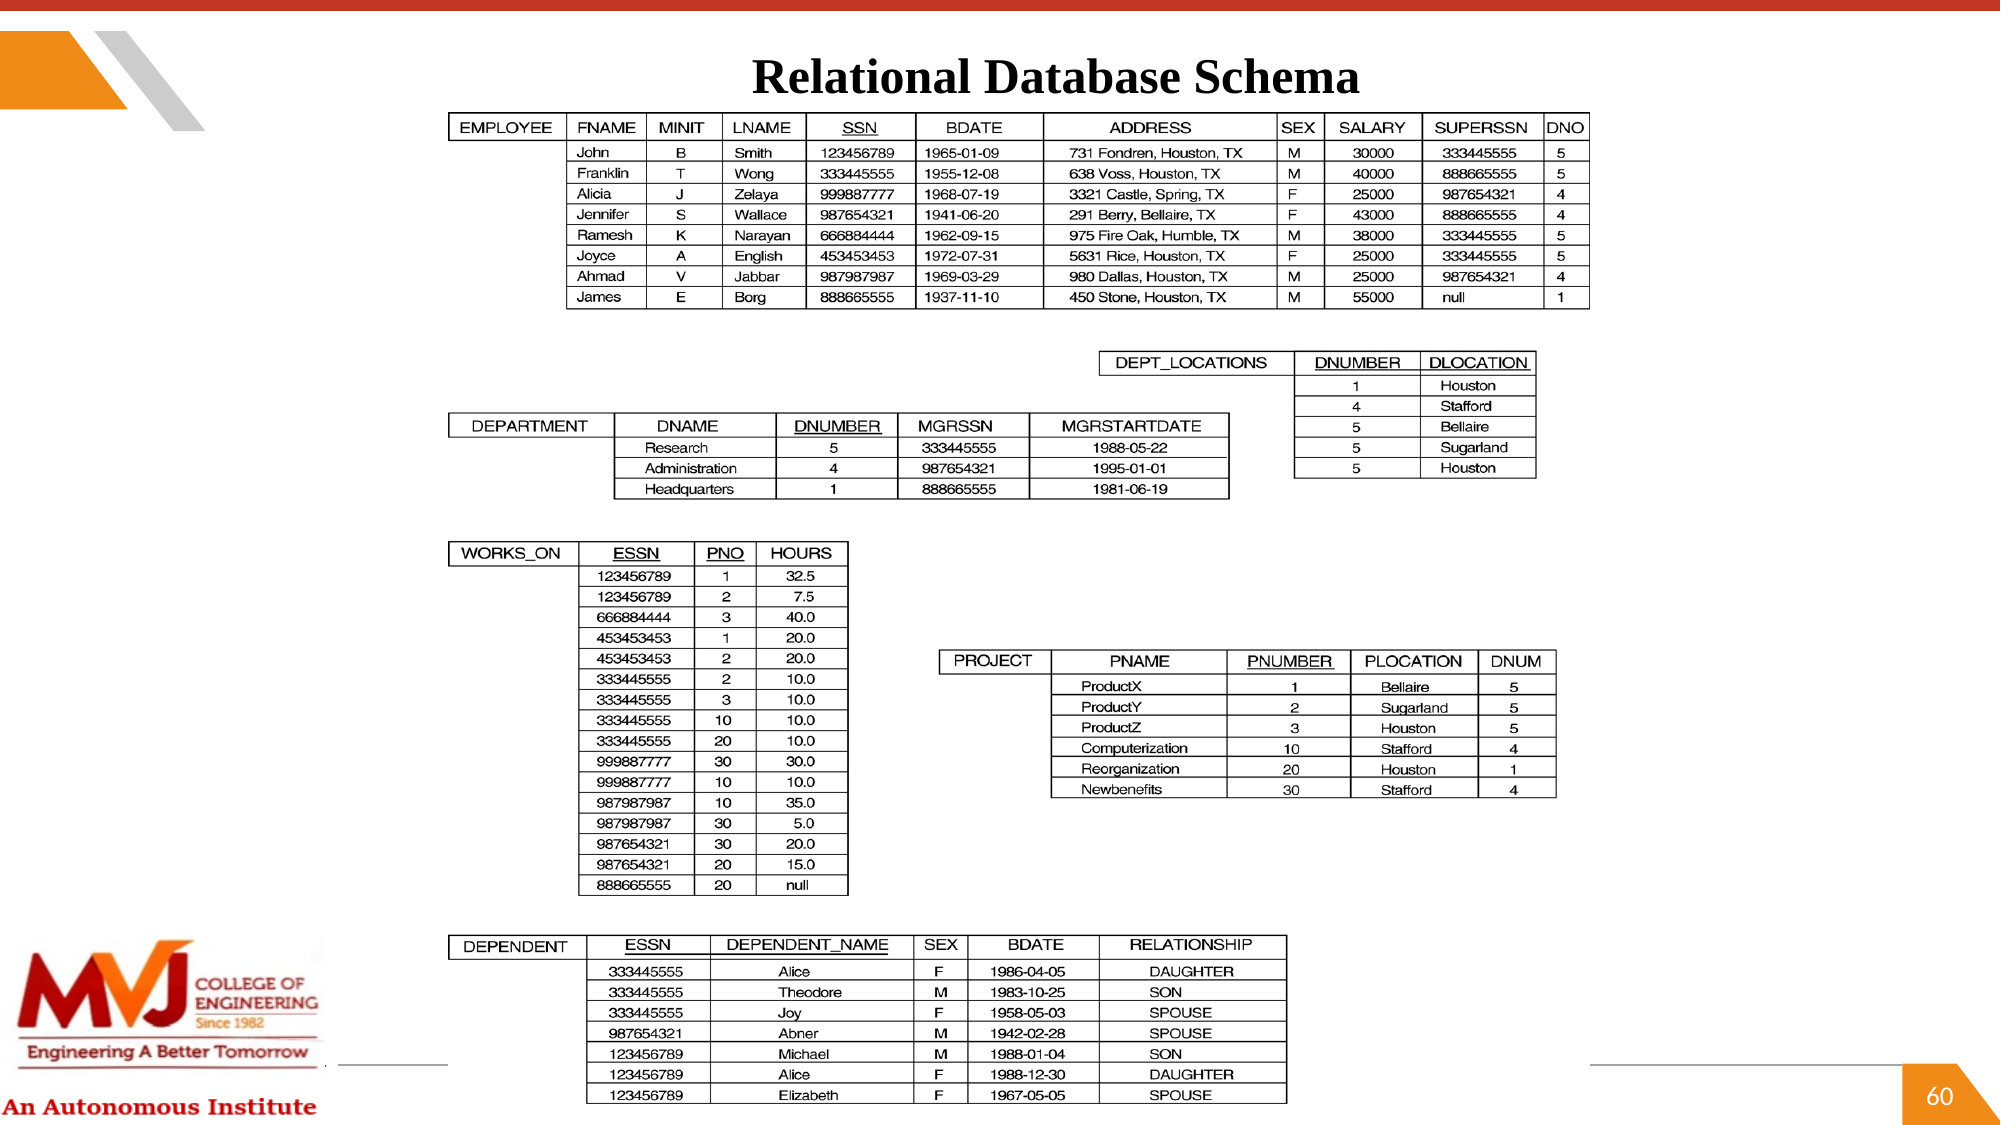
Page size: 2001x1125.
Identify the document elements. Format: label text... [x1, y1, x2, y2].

picture [0, 937, 325, 1125]
text_box [51, 105, 1949, 222]
picture [448, 112, 1590, 1104]
text_box Relational Database Schema [274, 36, 1777, 105]
